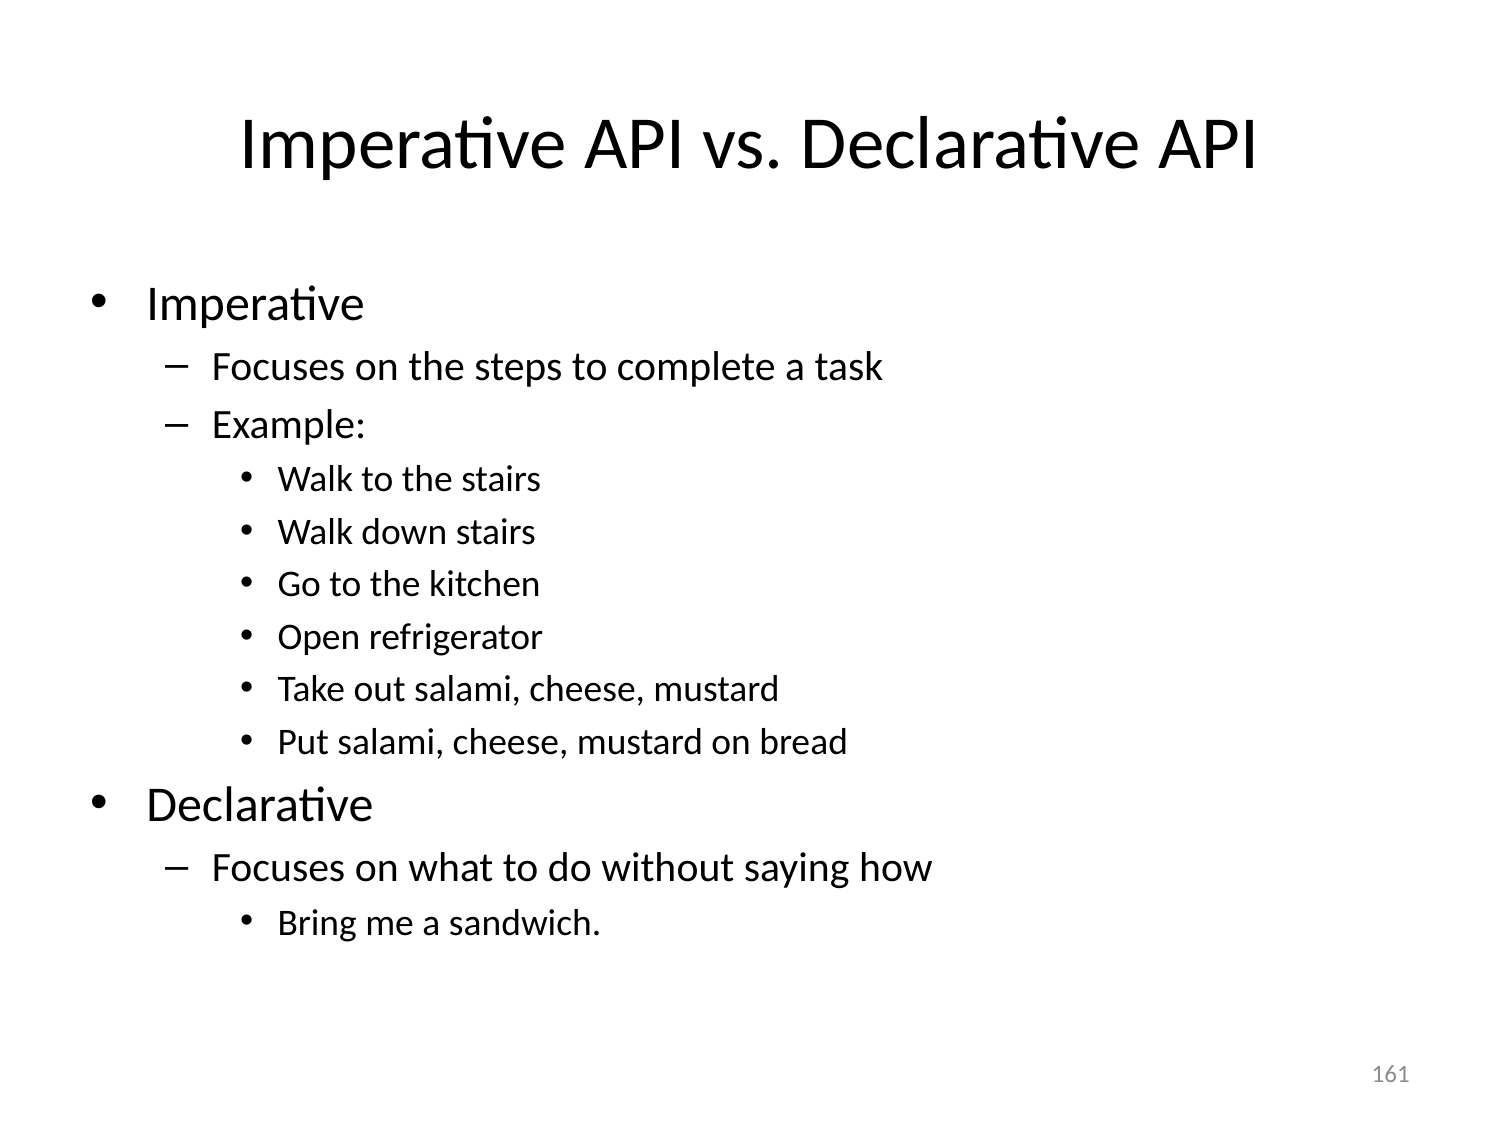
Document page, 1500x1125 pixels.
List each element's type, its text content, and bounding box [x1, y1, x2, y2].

list Imperative Focuses on the steps to complete a task Example: Walk to the stairs Walk down stairs Go to the kitchen Open refrigerator Take out salami, cheese, mustard Put salami, cheese, mustard on bread Declarative Focuses on what to do without saying how Bring me a sandwich. [75, 262, 1425, 1005]
title Imperative API vs. Declarative API [75, 45, 1425, 233]
slide_number 161 [1074, 1042, 1425, 1103]
